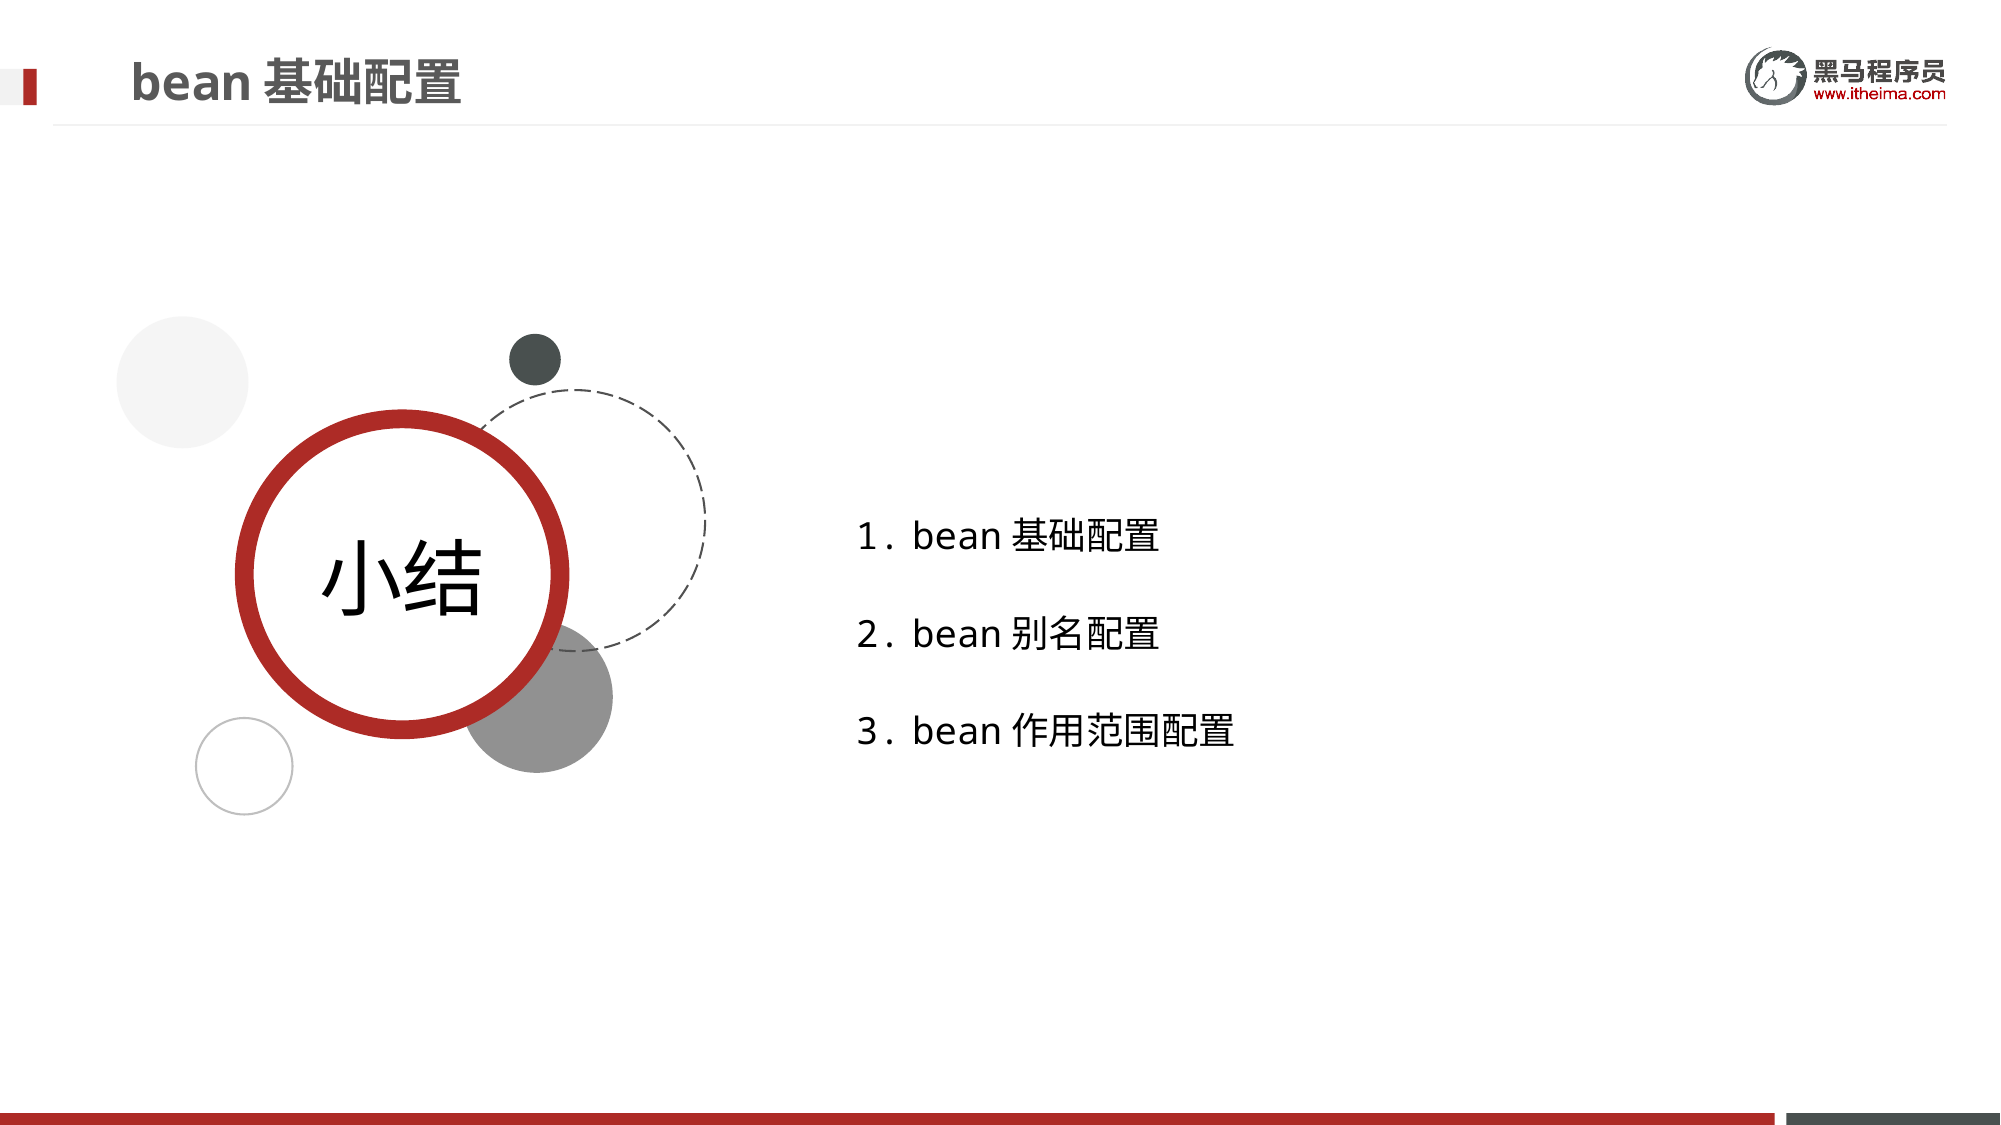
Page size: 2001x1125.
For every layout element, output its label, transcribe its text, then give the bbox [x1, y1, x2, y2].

list bean基础配置 bean别名配置 bean作用范围配置 [841, 239, 1786, 980]
picture [1744, 46, 1946, 106]
title bean基础配置 [116, 38, 1556, 124]
